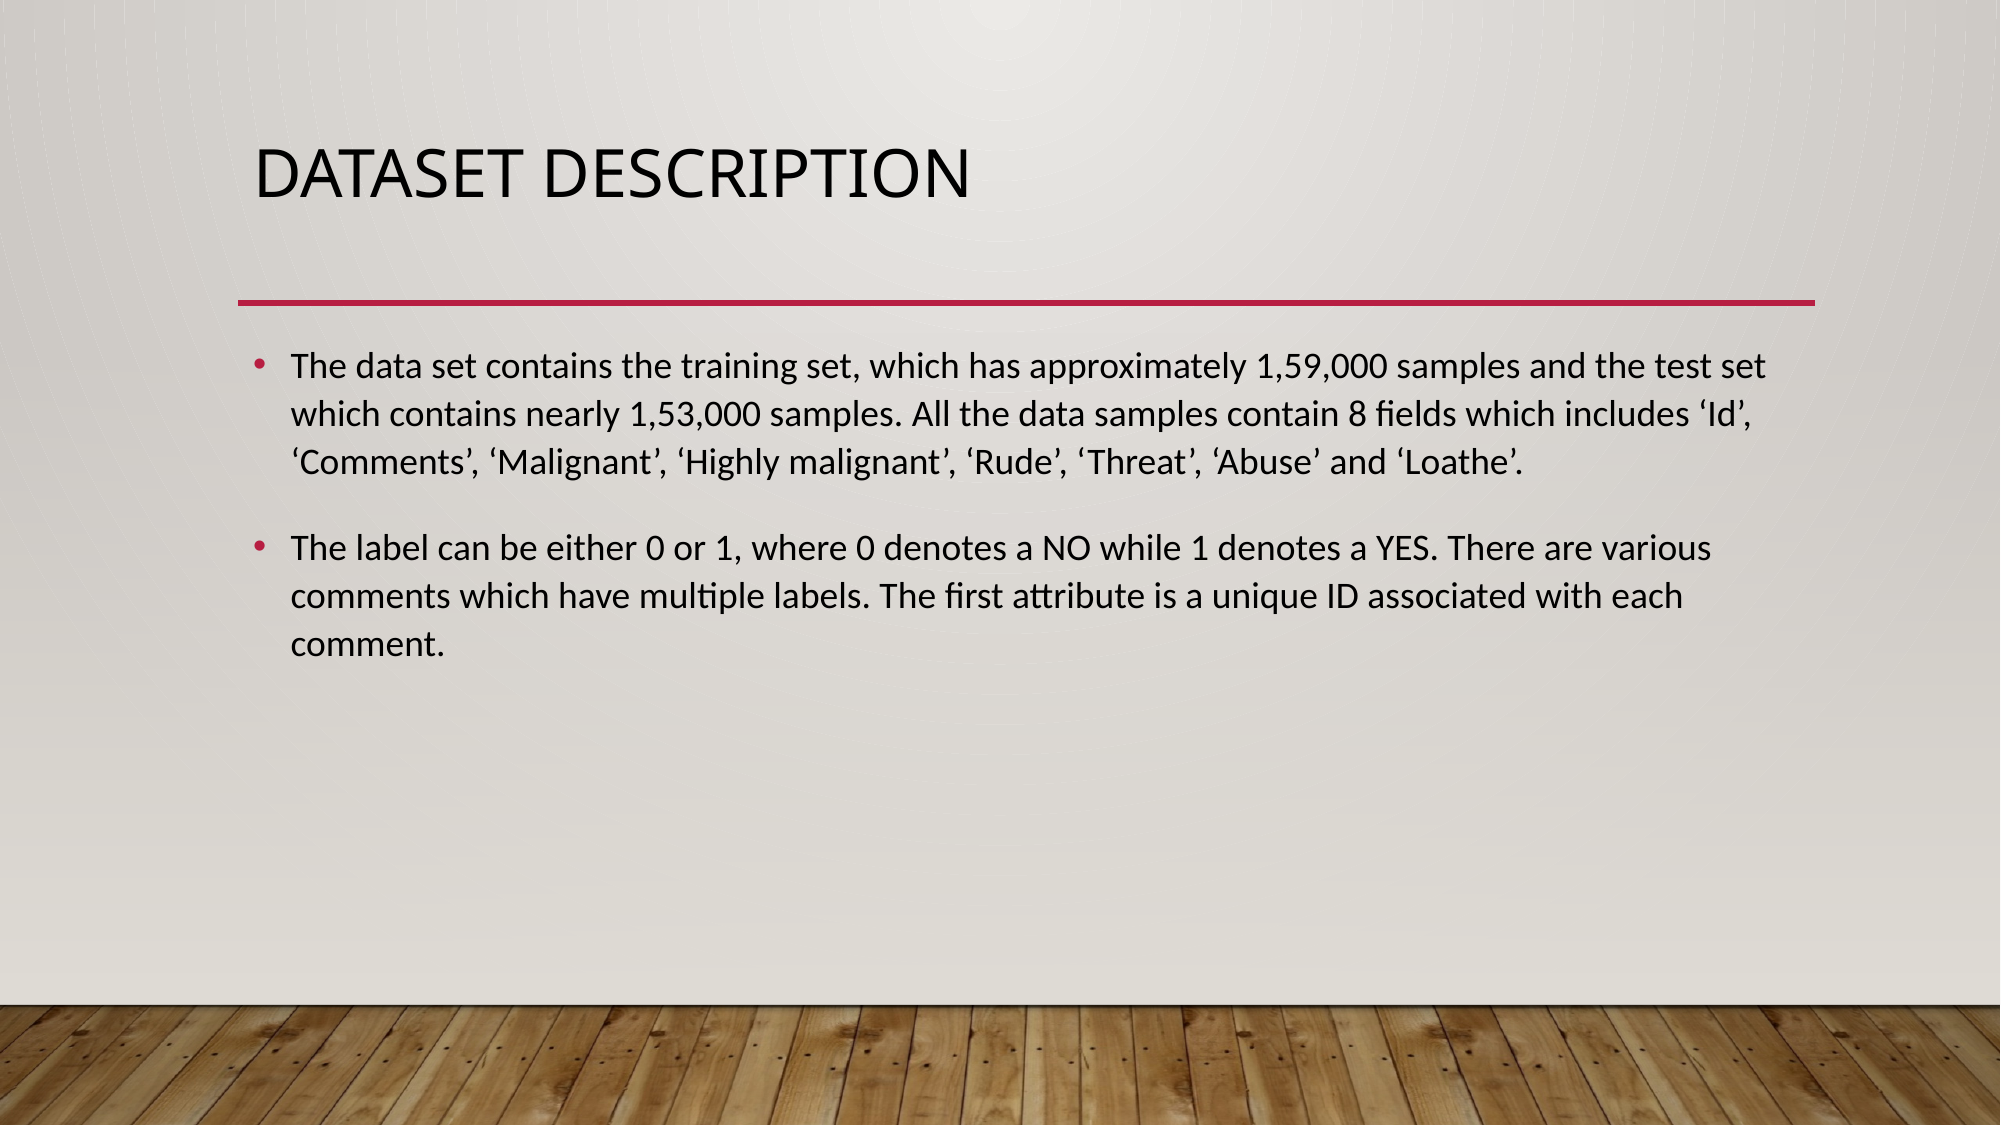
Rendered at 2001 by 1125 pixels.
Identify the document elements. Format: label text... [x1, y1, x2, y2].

picture [0, 1005, 2000, 1125]
list The data set contains the training set, which has approximately 1,59,000 samples and the test set which contains nearly 1,53,000 samples. All the data samples contain 8 fields which includes ‘Id’, ‘Comments’, ‘Malignant’, ‘Highly malignant’, ‘Rude’, ‘Threat’, ‘Abuse’ and ‘Loathe’. The label can be either 0 or 1, where 0 denotes a NO while 1 denotes a YES. There are various comments which have multiple labels. The first attribute is a unique ID associated with each comment. [238, 330, 1814, 897]
title Dataset description [238, 131, 1814, 305]
